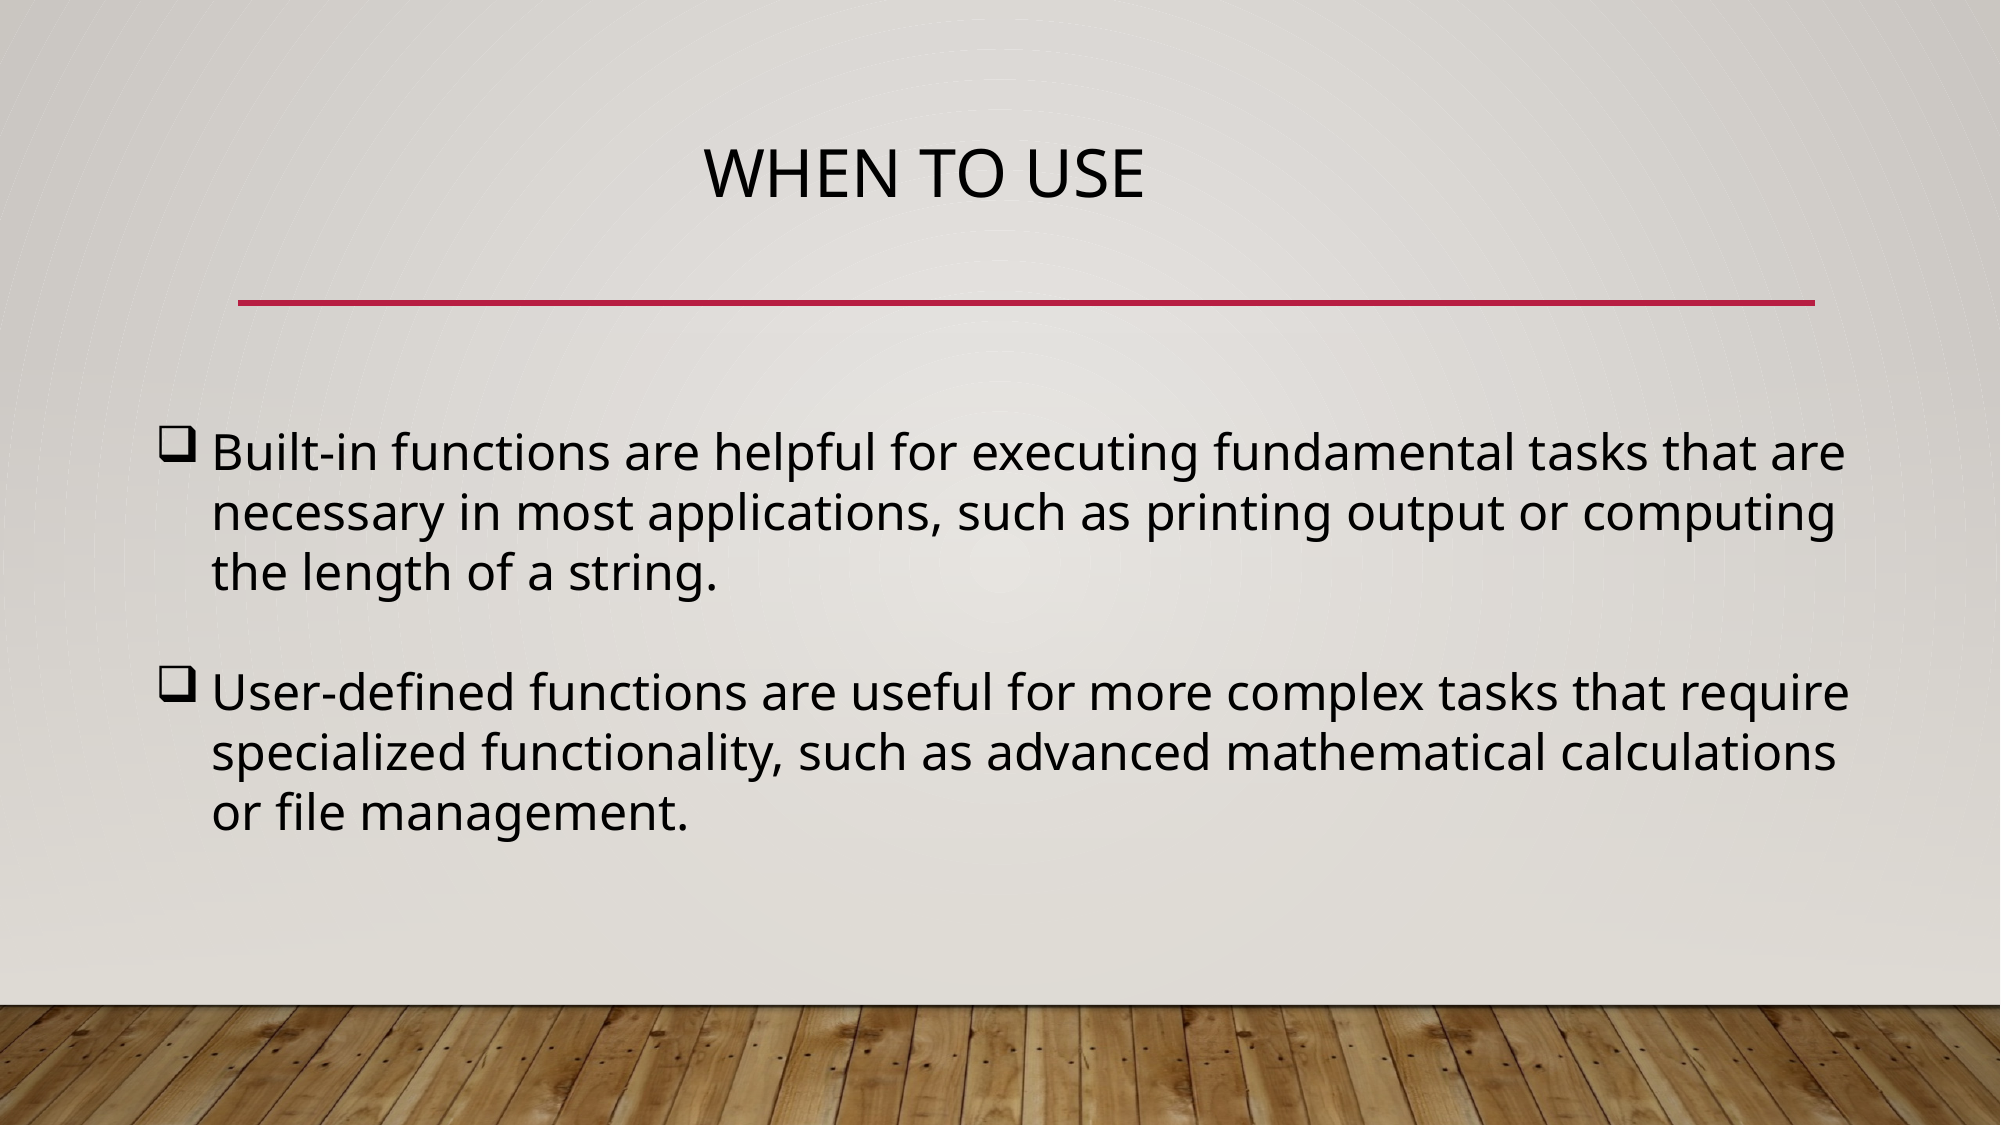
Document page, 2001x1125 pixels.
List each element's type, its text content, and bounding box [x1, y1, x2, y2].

picture [0, 1005, 2000, 1125]
text_box Built-in functions are helpful for executing fundamental tasks that are necessary in most applications, such as printing output or computing the length of a string. User-defined functions are useful for more complex tasks that require specialized functionality, such as advanced mathematical calculations or file management. [140, 413, 1894, 968]
title When to use [238, 131, 1814, 305]
